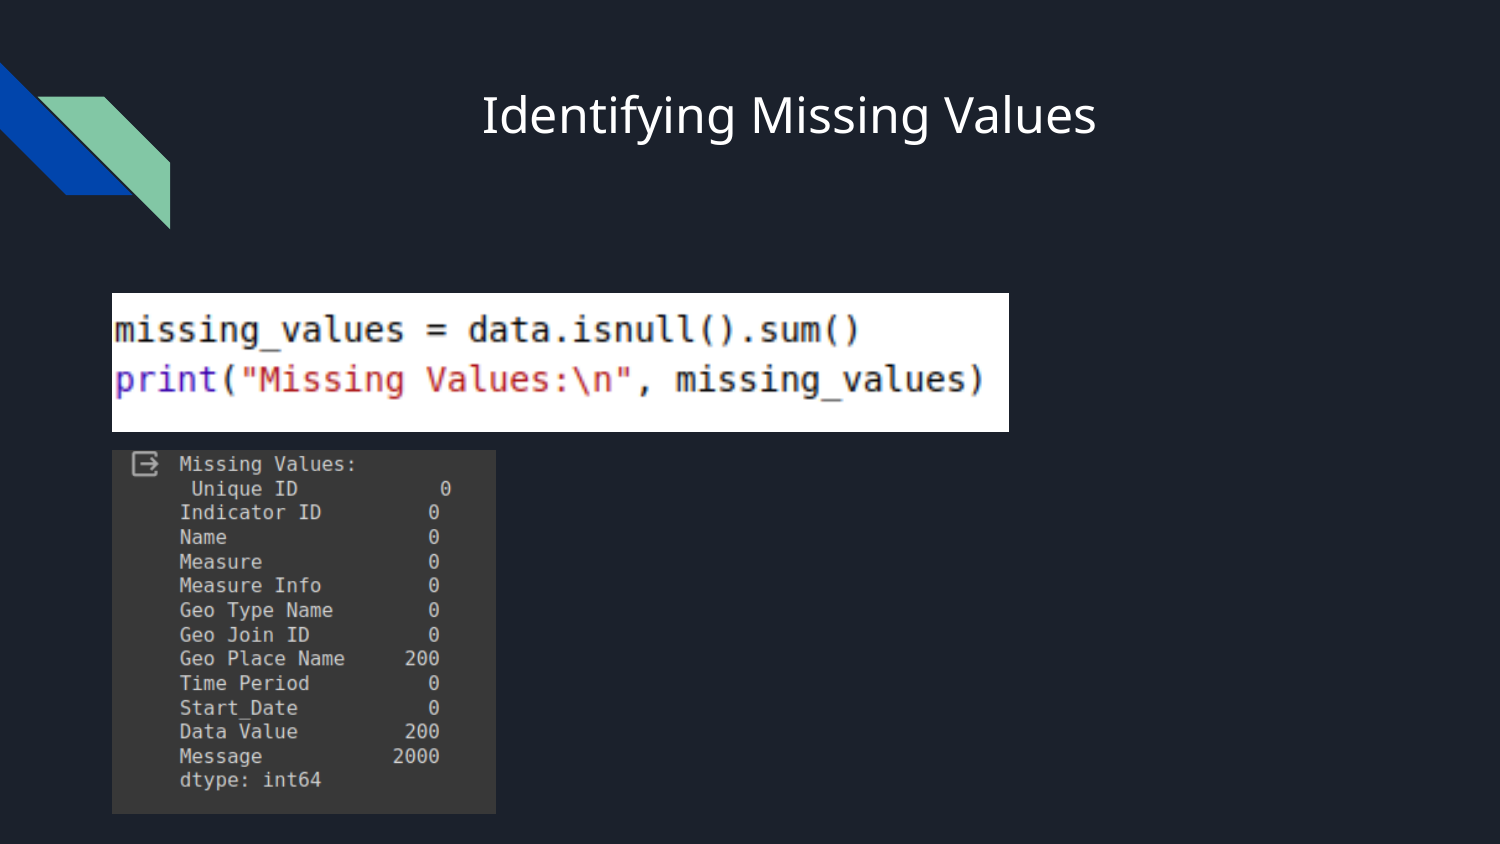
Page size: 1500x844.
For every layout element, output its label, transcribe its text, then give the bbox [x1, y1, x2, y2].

picture [112, 450, 496, 815]
title Identifying Missing Values [212, 64, 1368, 215]
picture [112, 293, 1010, 432]
